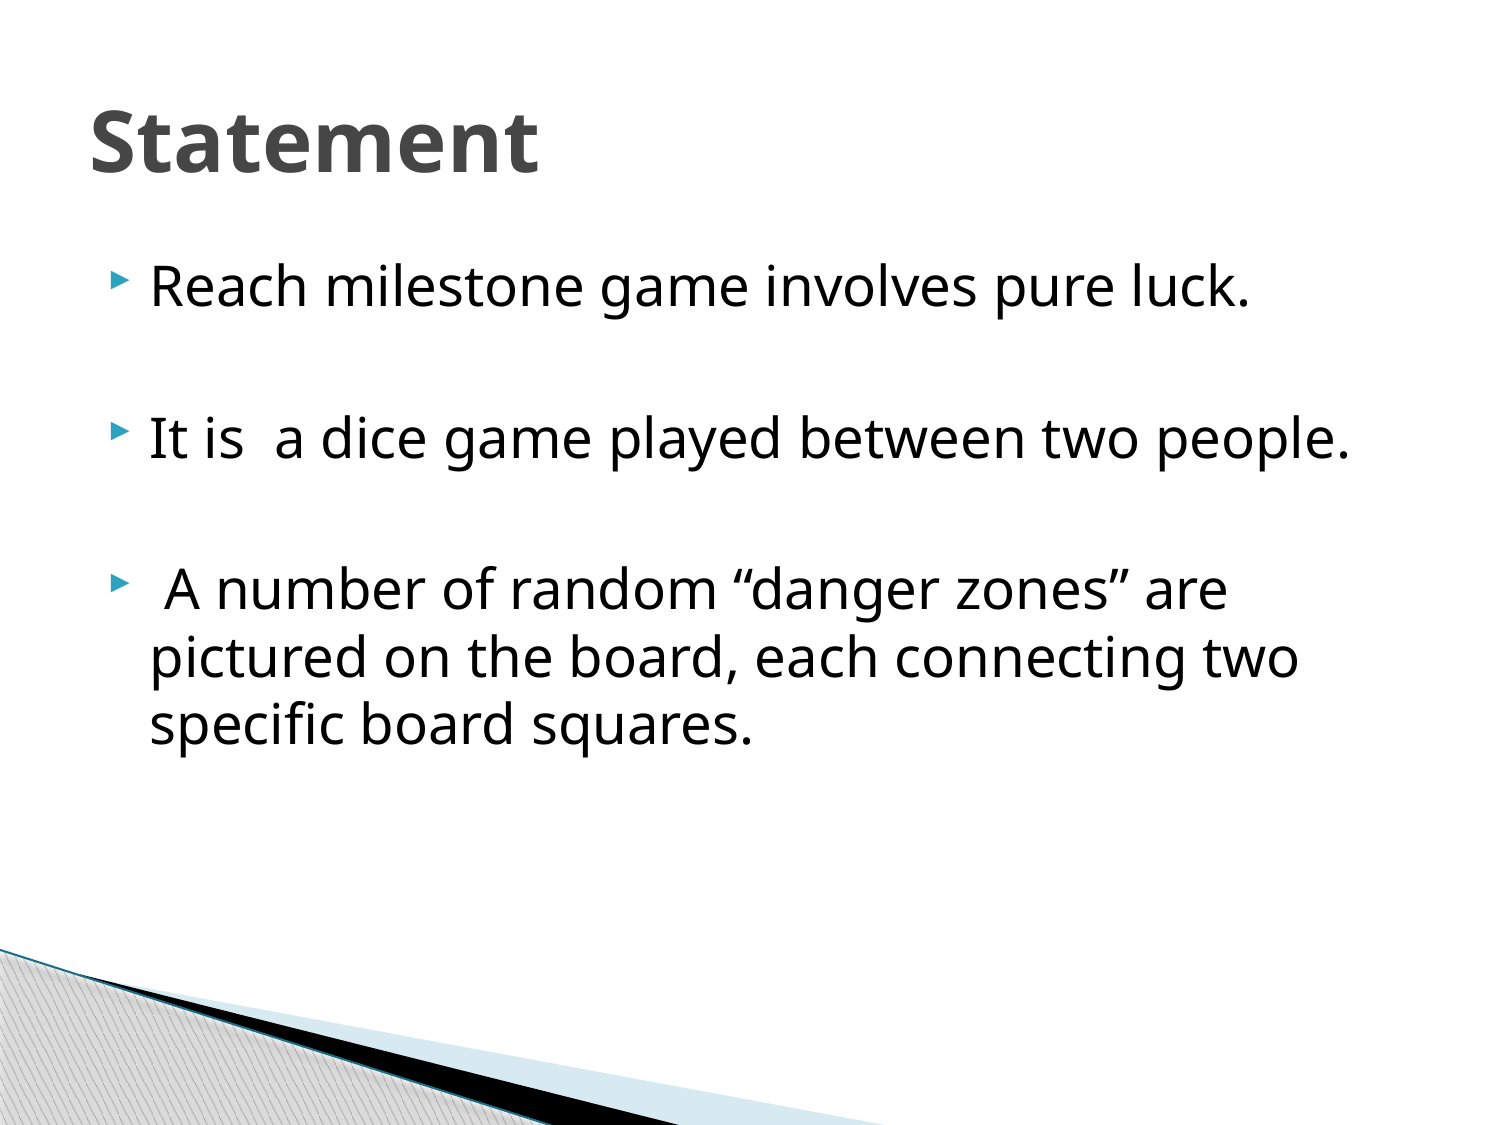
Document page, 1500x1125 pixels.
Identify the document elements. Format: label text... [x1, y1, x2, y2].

title Statement [75, 45, 1425, 233]
list Reach milestone game involves pure luck. It is a dice game played between two people. A number of random “danger zones” are pictured on the board, each connecting two specific board squares. [75, 243, 1425, 986]
